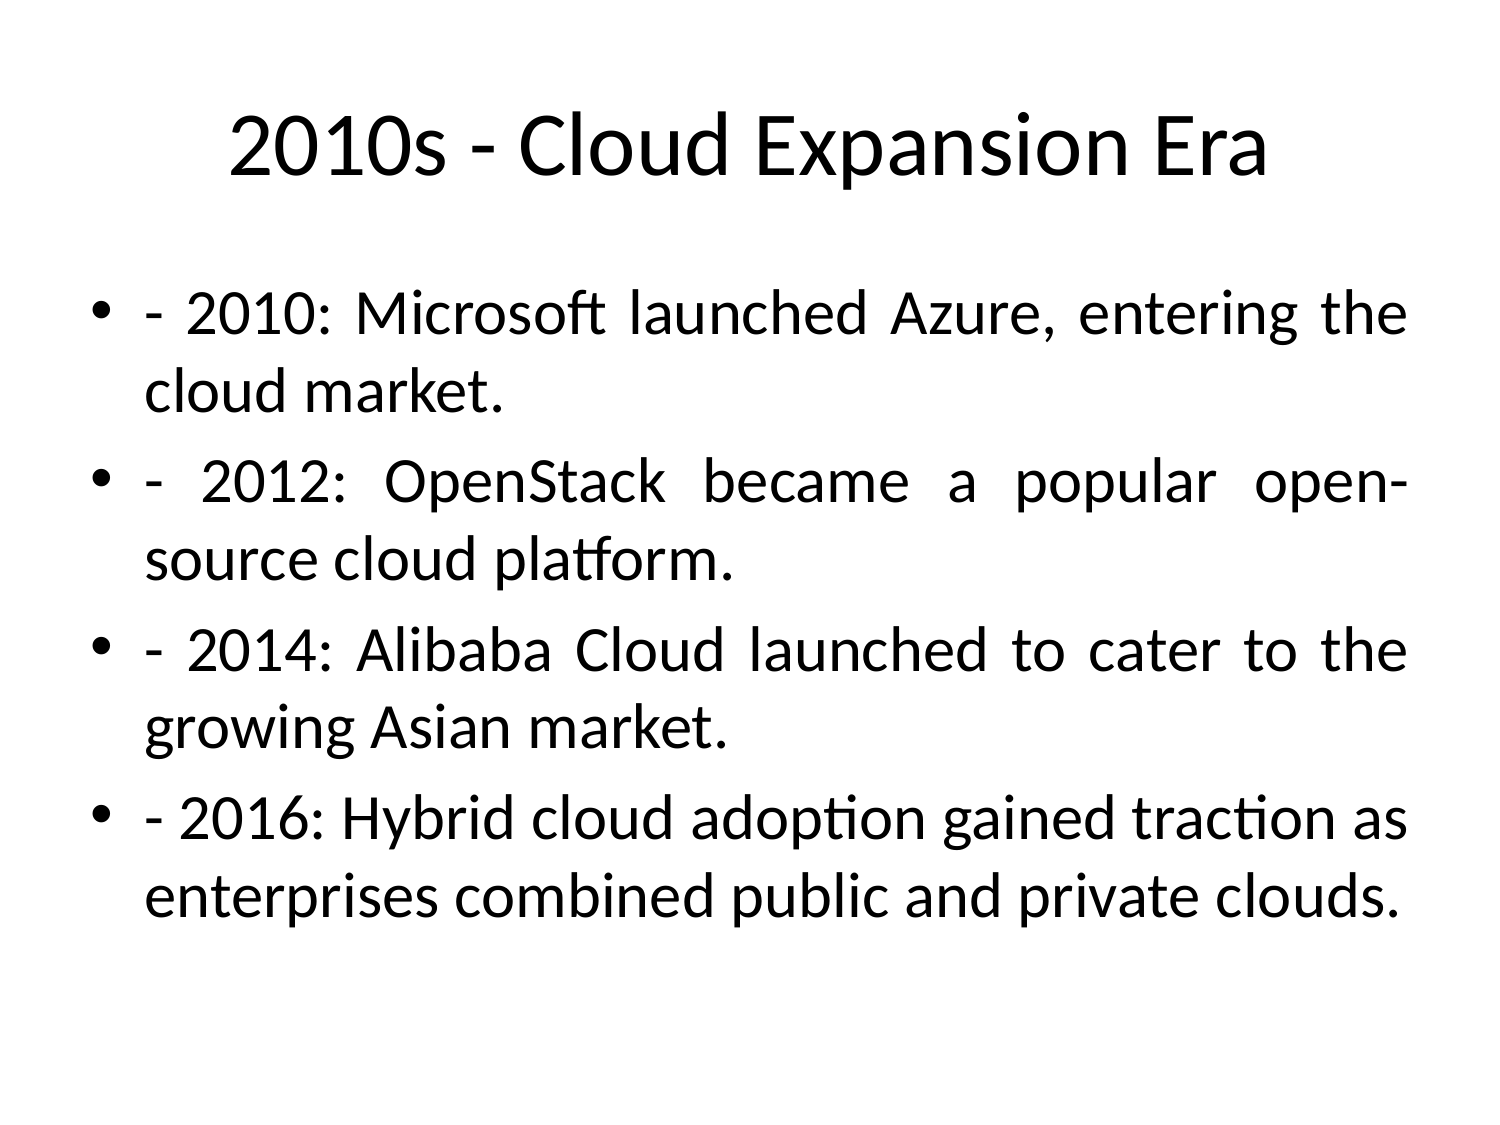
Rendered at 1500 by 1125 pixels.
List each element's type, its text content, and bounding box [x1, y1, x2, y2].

title 2010s - Cloud Expansion Era [75, 45, 1425, 233]
list - 2010: Microsoft launched Azure, entering the cloud market. - 2012: OpenStack became a popular open-source cloud platform. - 2014: Alibaba Cloud launched to cater to the growing Asian market. - 2016: Hybrid cloud adoption gained traction as enterprises combined public and private clouds. [75, 262, 1425, 1005]
